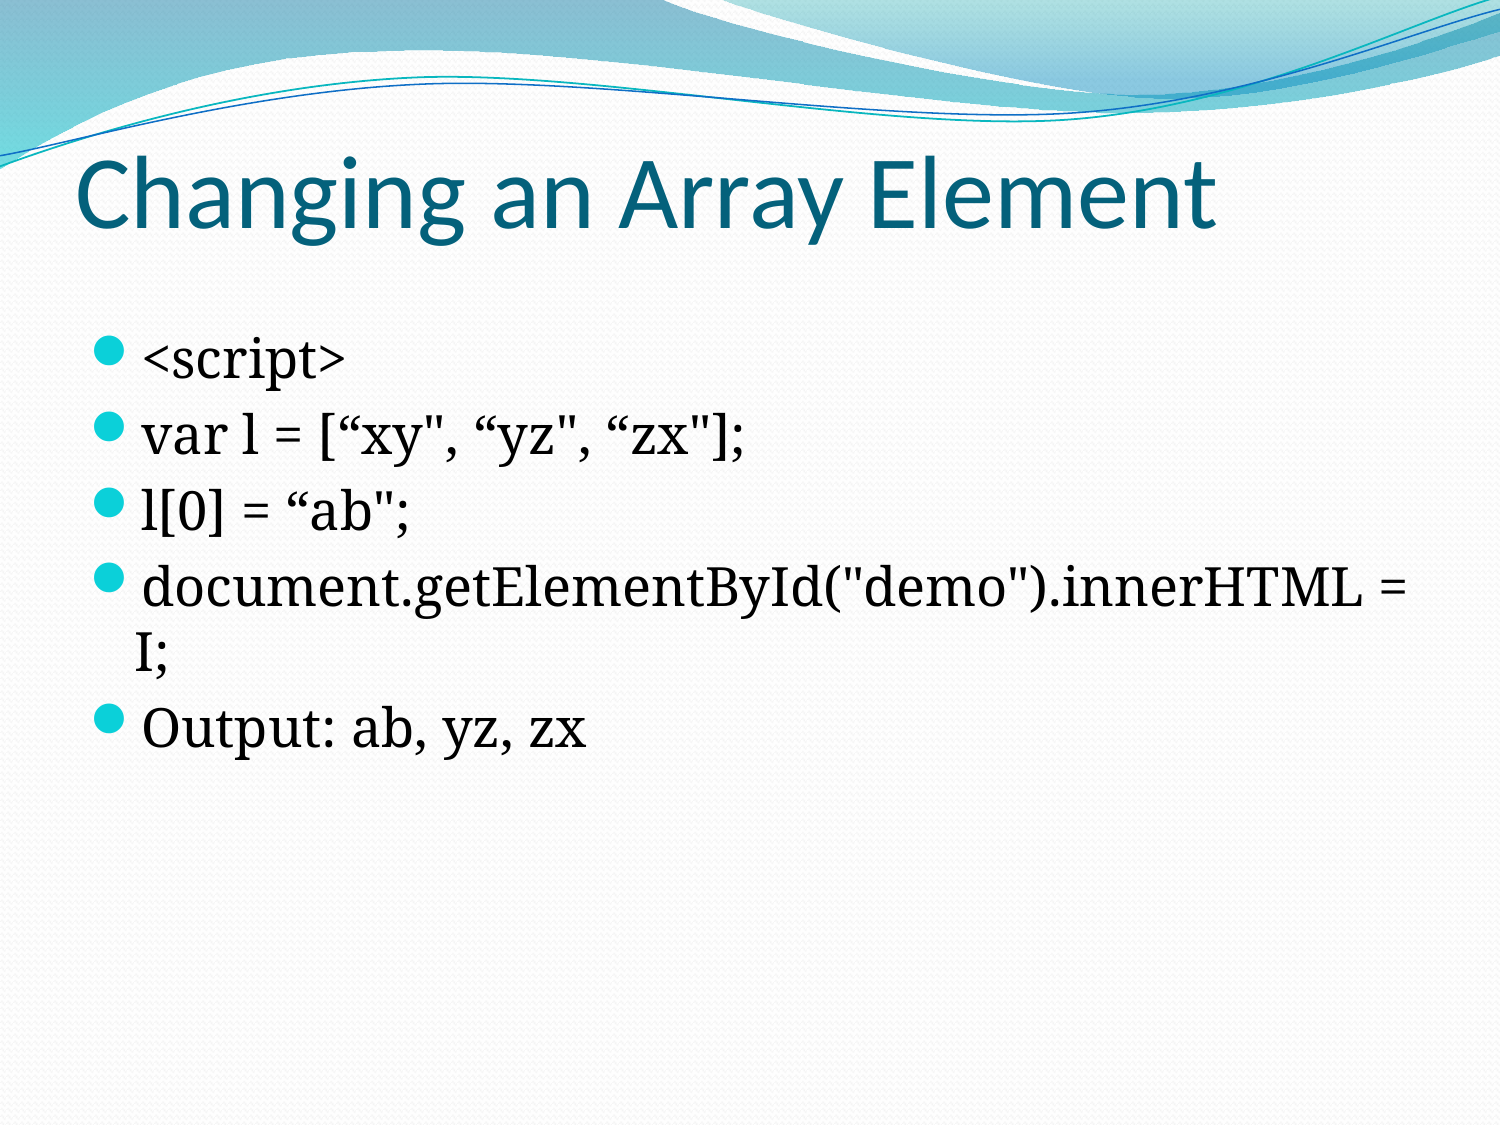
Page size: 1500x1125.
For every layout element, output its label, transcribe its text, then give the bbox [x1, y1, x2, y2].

list <script> var l = [“xy", “yz", “zx"]; l[0] = “ab"; document.getElementById("demo").innerHTML = I; Output: ab, yz, zx [75, 317, 1425, 1038]
title Changing an Array Element [75, 115, 1425, 317]
